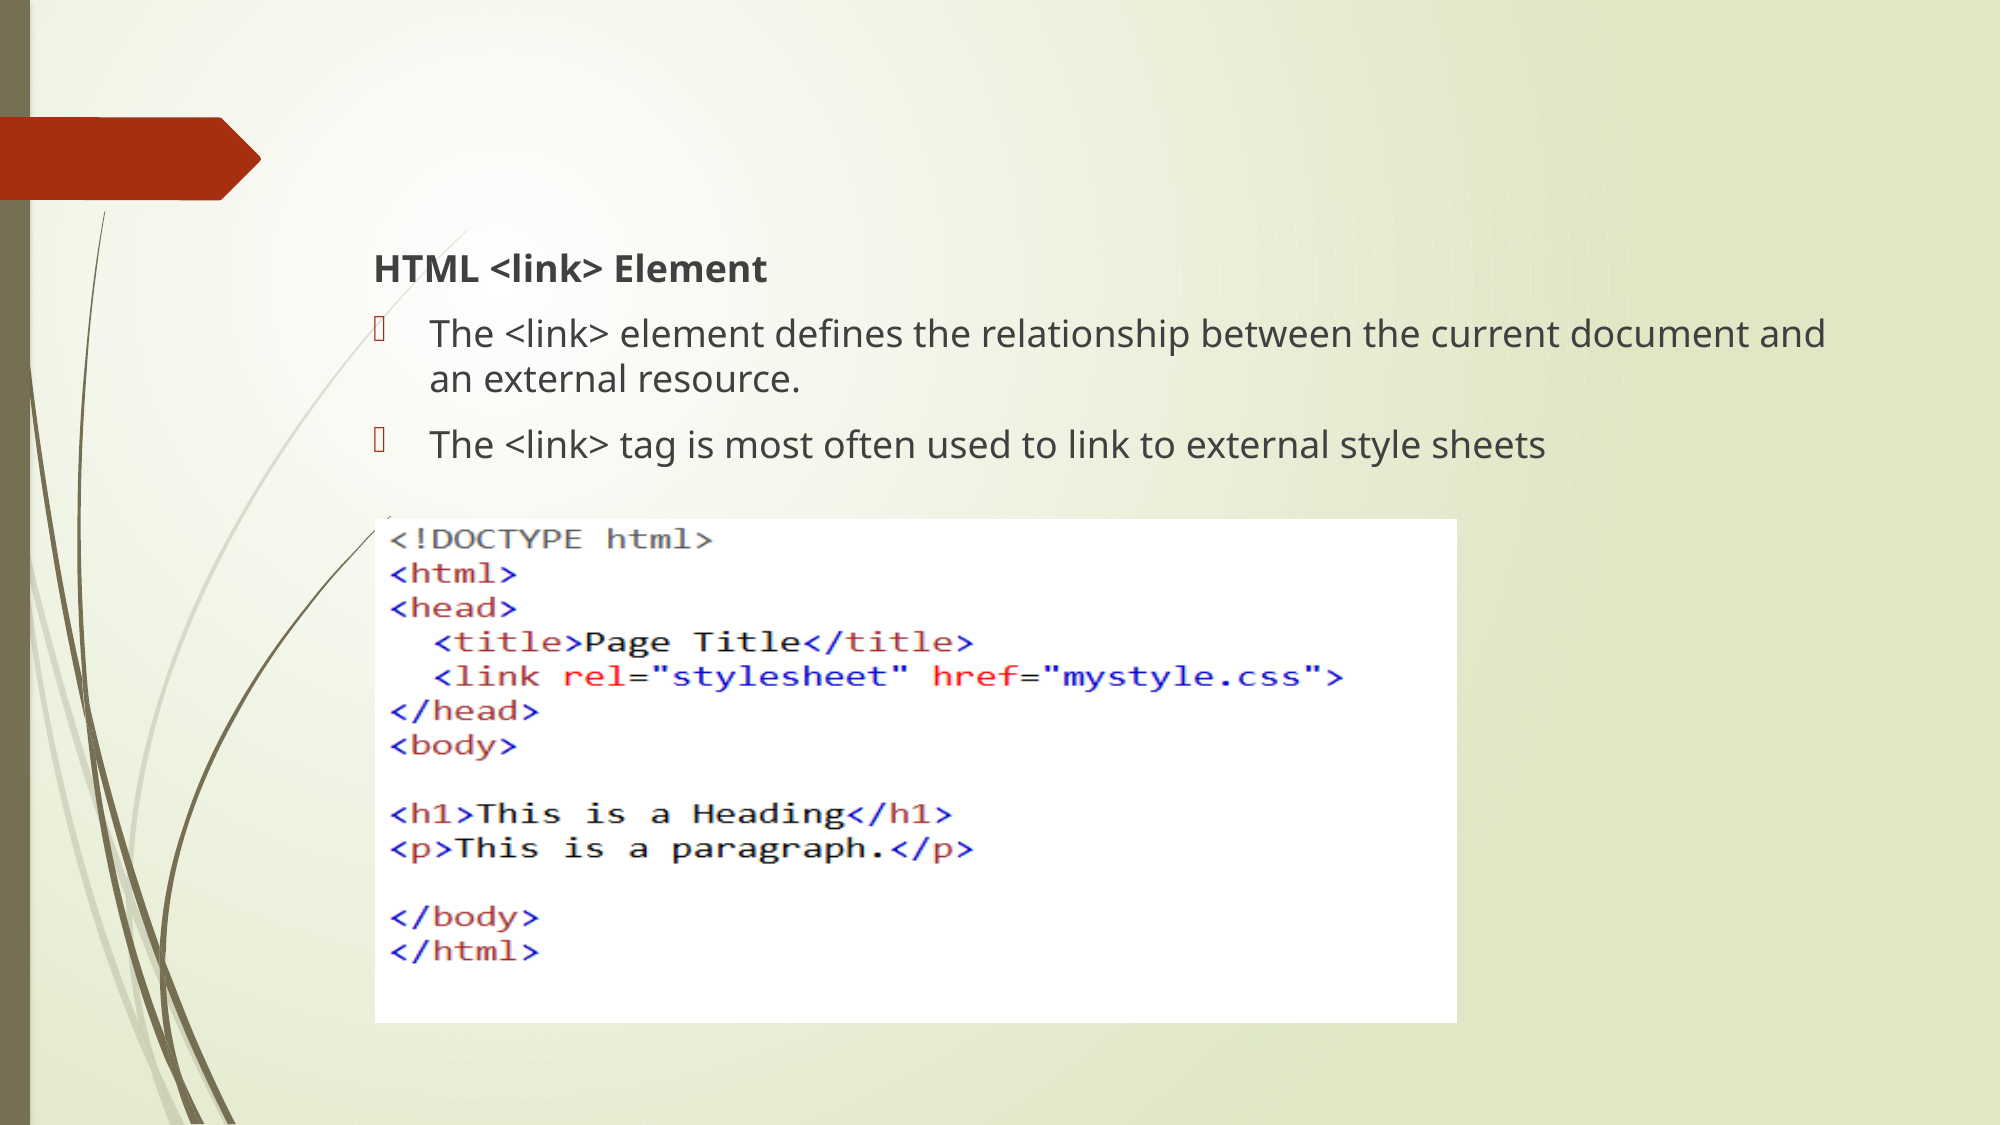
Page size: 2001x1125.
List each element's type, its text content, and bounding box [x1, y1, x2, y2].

list HTML <link> Element The <link> element defines the relationship between the current document and an external resource. The <link> tag is most often used to link to external style sheets [358, 237, 1863, 1014]
picture [375, 519, 1457, 1023]
